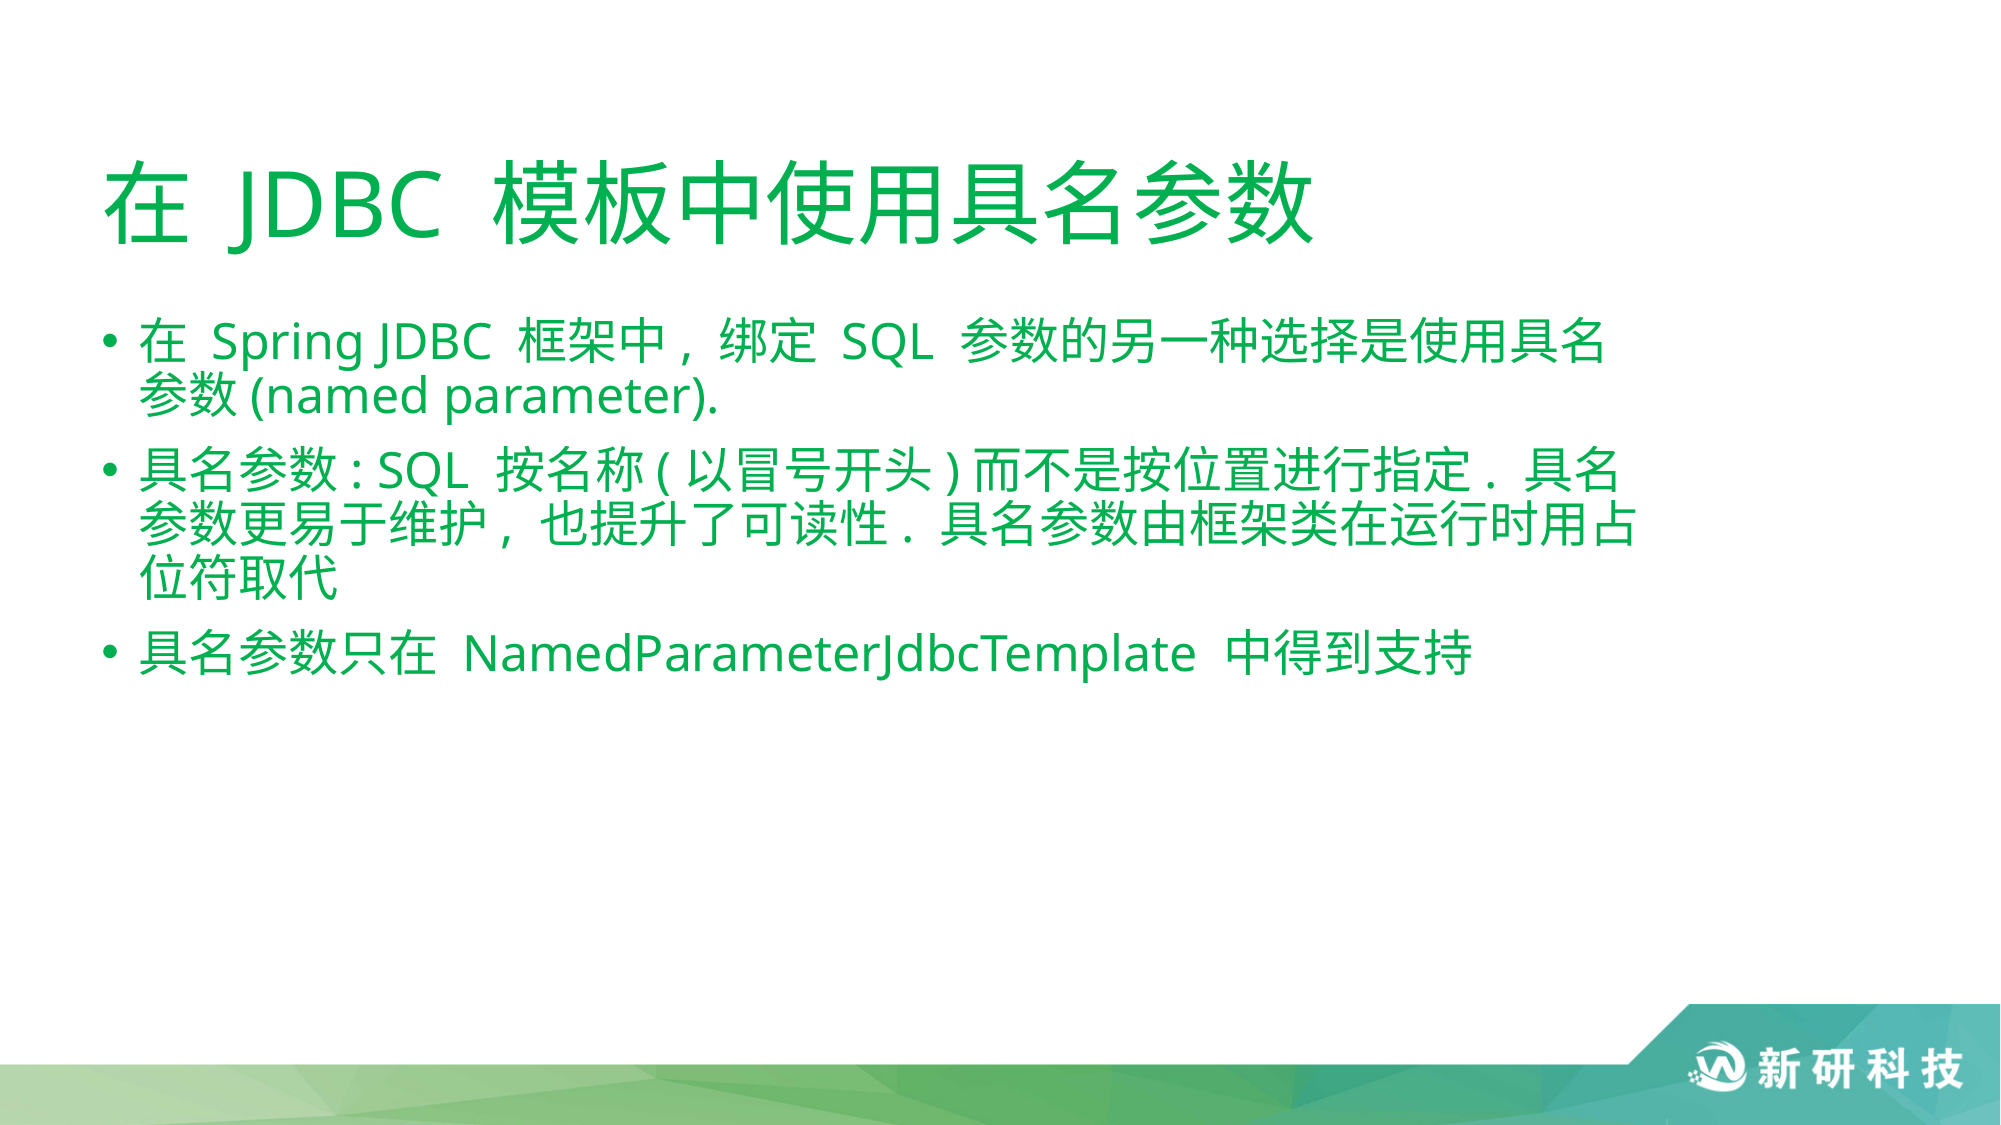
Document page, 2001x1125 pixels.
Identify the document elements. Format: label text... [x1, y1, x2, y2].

picture [0, 0, 2001, 1125]
list 在 Spring JDBC 框架中, 绑定 SQL 参数的另一种选择是使用具名参数(named parameter). 具名参数: SQL 按名称(以冒号开头)而不是按位置进行指定. 具名参数更易于维护, 也提升了可读性. 具名参数由框架类在运行时用占位符取代 具名参数只在 NamedParameterJdbcTemplate 中得到支持 [86, 308, 1668, 982]
title 在 JDBC 模板中使用具名参数 [86, 150, 1637, 291]
